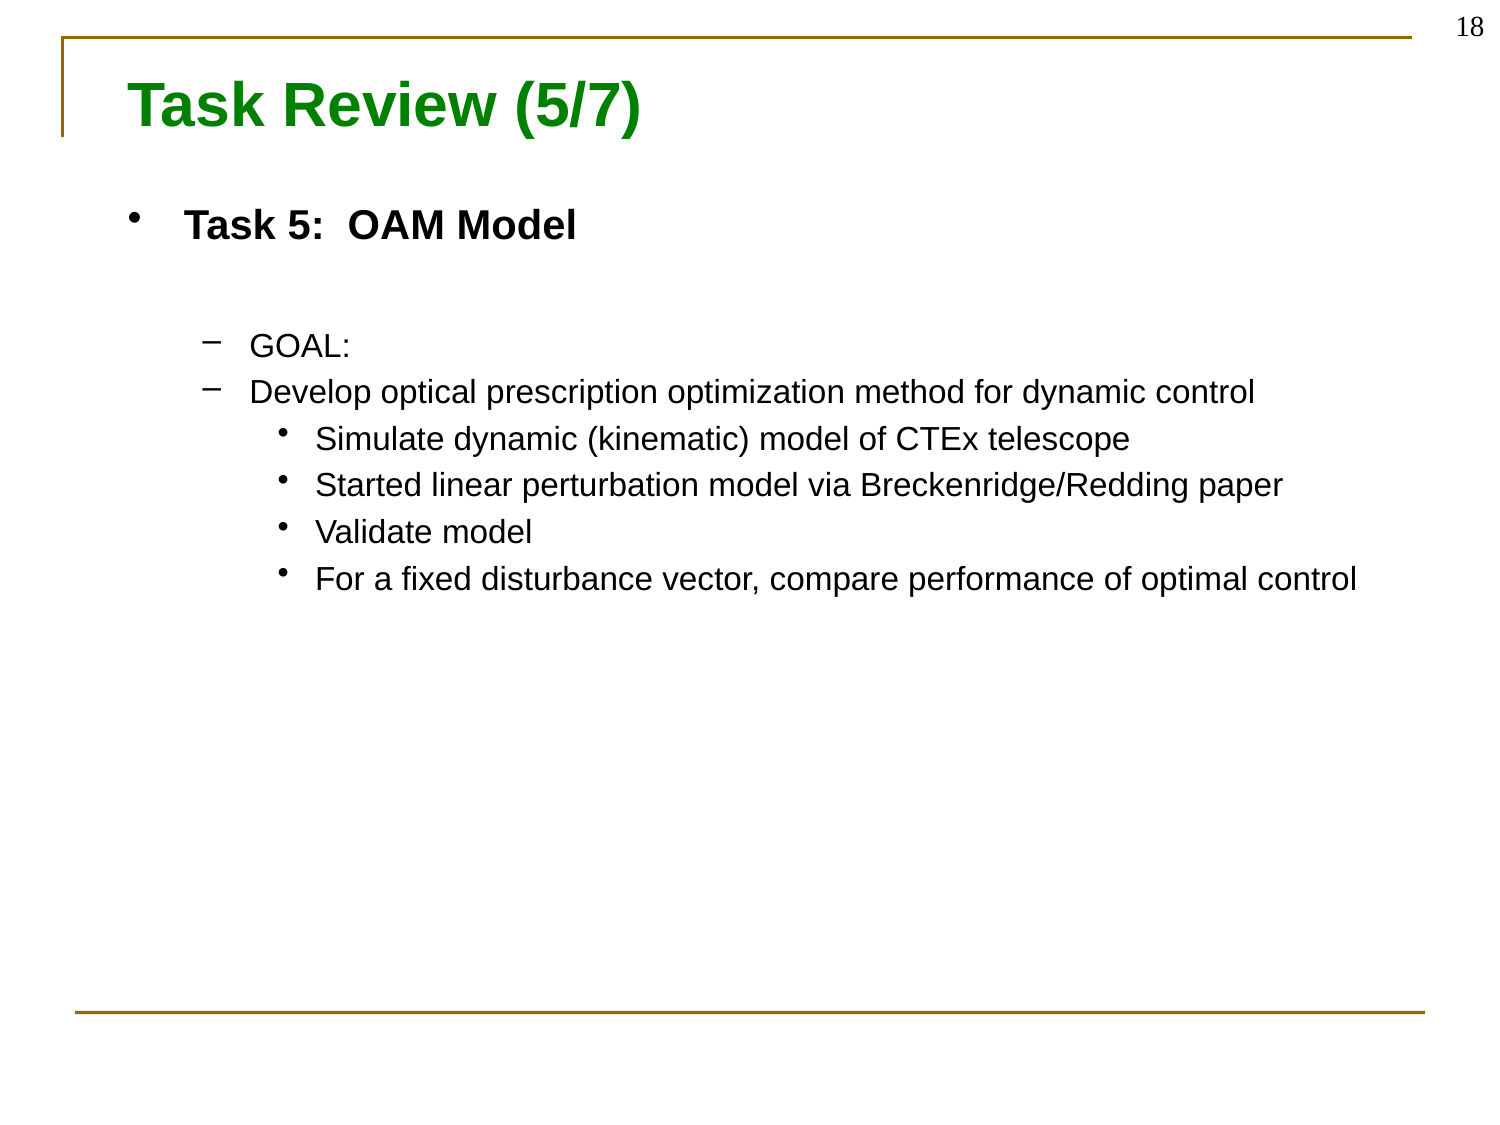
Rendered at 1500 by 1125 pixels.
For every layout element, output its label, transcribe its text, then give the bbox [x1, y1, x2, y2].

title Task Review (5/7) [112, 37, 1388, 166]
slide_number 18 [1187, 0, 1500, 35]
list Task 5: OAM Model GOAL: Develop optical prescription optimization method for dynamic control Simulate dynamic (kinematic) model of CTEx telescope Started linear perturbation model via Breckenridge/Redding paper Validate model For a fixed disturbance vector, compare performance of optimal control [112, 189, 1388, 1024]
